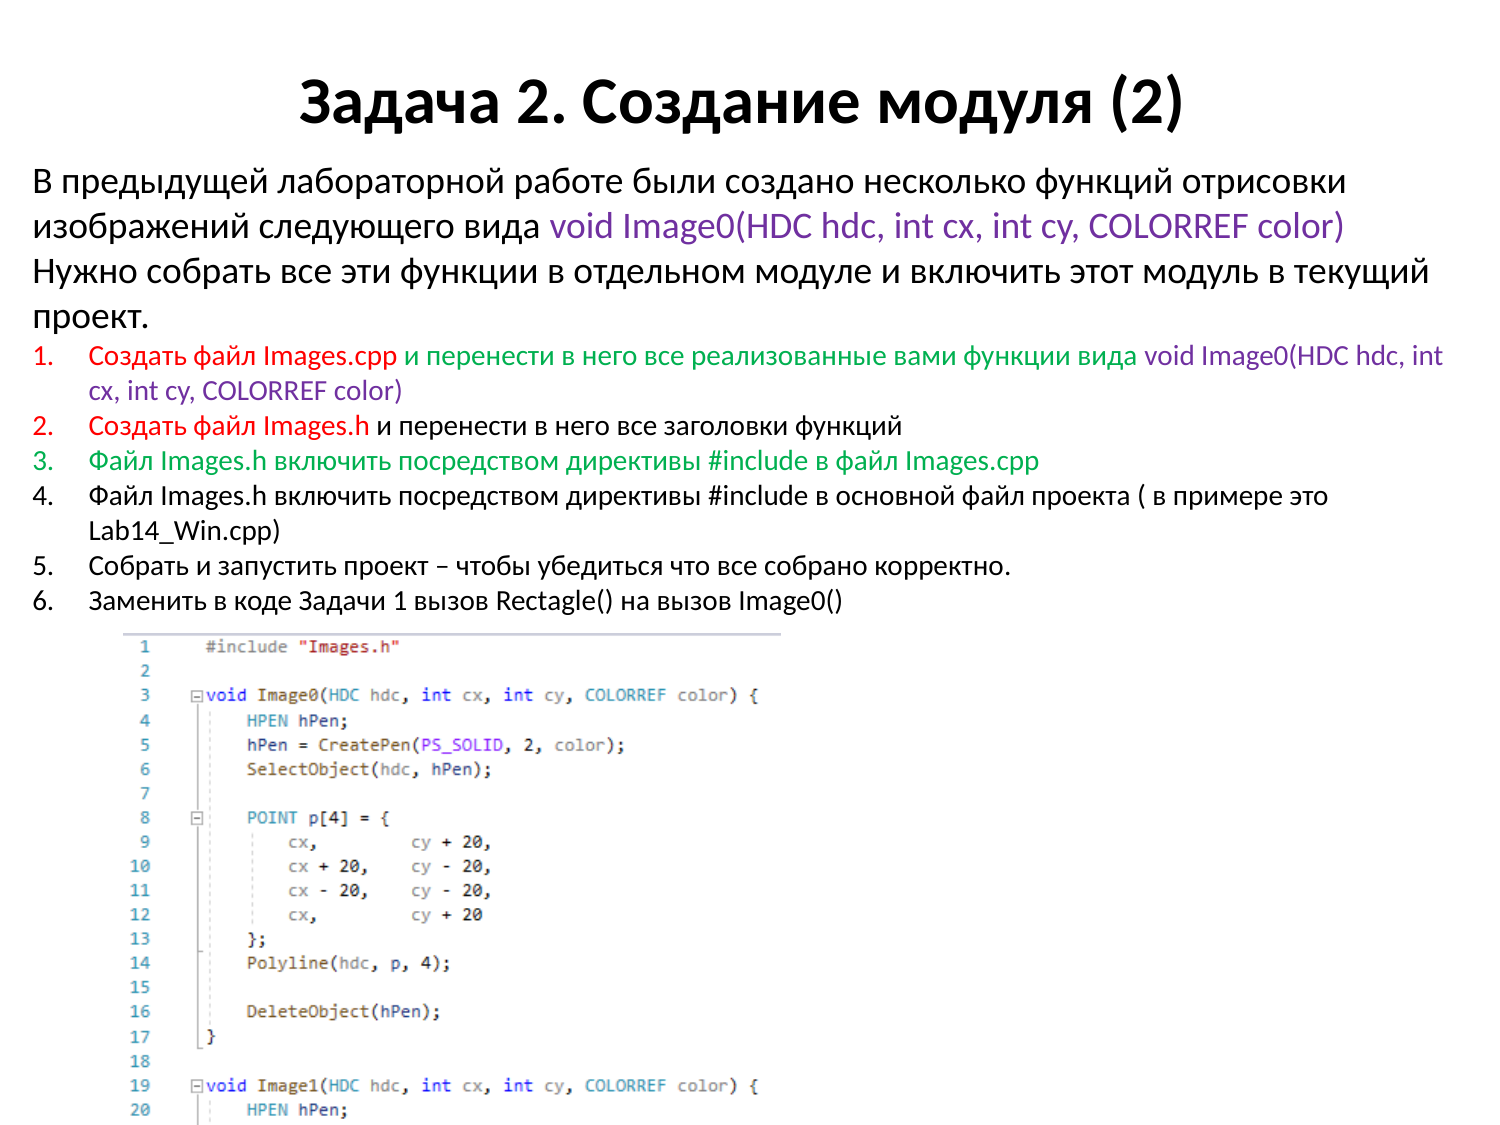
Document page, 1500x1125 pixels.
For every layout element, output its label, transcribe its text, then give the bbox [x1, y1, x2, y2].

text_box В предыдущей лабораторной работе были создано несколько функций отрисовки изображений следующего вида void Image0(HDC hdc, int cx, int cy, COLORREF color) Нужно собрать все эти функции в отдельном модуле и включить этот модуль в текущий проект. Создать файл Images.cpp и перенести в него все реализованные вами функции вида void Image0(HDC hdc, int cx, int cy, COLORREF color) Создать файл Images.h и перенести в него все заголовки функций Файл Images.h включить посредством директивы #include в файл Images.cpp Файл Images.h включить посредством директивы #include в основной файл проекта ( в примере это Lab14_Win.cpp) Собрать и запустить проект – чтобы убедиться что все собрано корректно. Заменить в коде Задачи 1 вызов Rectagle() на вызов Image0() [17, 148, 1483, 869]
title Задача 2. Создание модуля (2) [75, 45, 1425, 148]
picture [123, 633, 781, 1125]
